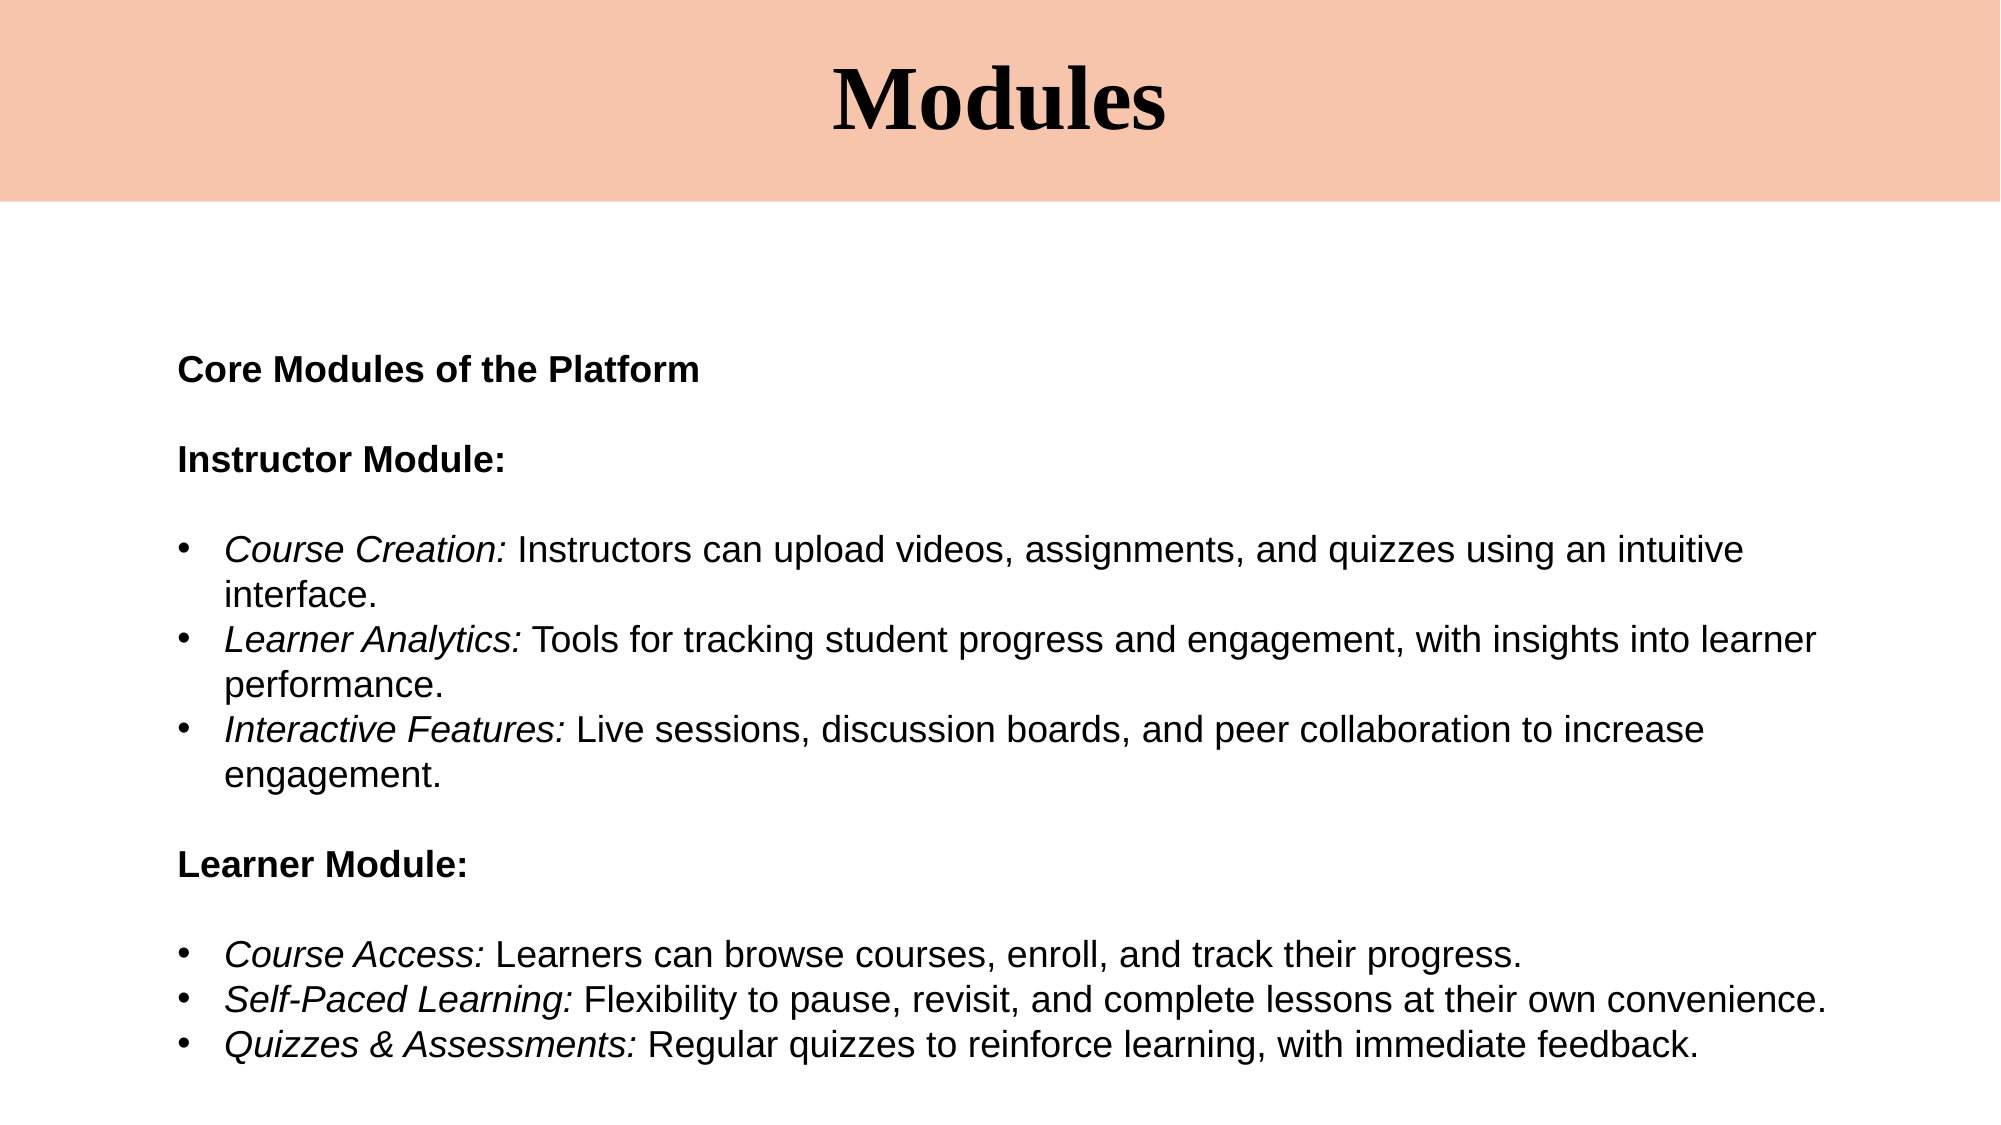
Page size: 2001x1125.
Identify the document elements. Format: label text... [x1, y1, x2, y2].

title Modules [245, 35, 1755, 226]
text_box [0, 0, 2000, 202]
text_box Core Modules of the Platform Instructor Module: Course Creation: Instructors can upload videos, assignments, and quizzes using an intuitive interface. Learner Analytics: Tools for tracking student progress and engagement, with insights into learner performance. Interactive Features: Live sessions, discussion boards, and peer collaboration to increase engagement. Learner Module: Course Access: Learners can browse courses, enroll, and track their progress. Self-Paced Learning: Flexibility to pause, revisit, and complete lessons at their own convenience. Quizzes & Assessments: Regular quizzes to reinforce learning, with immediate feedback. [162, 337, 1878, 1073]
